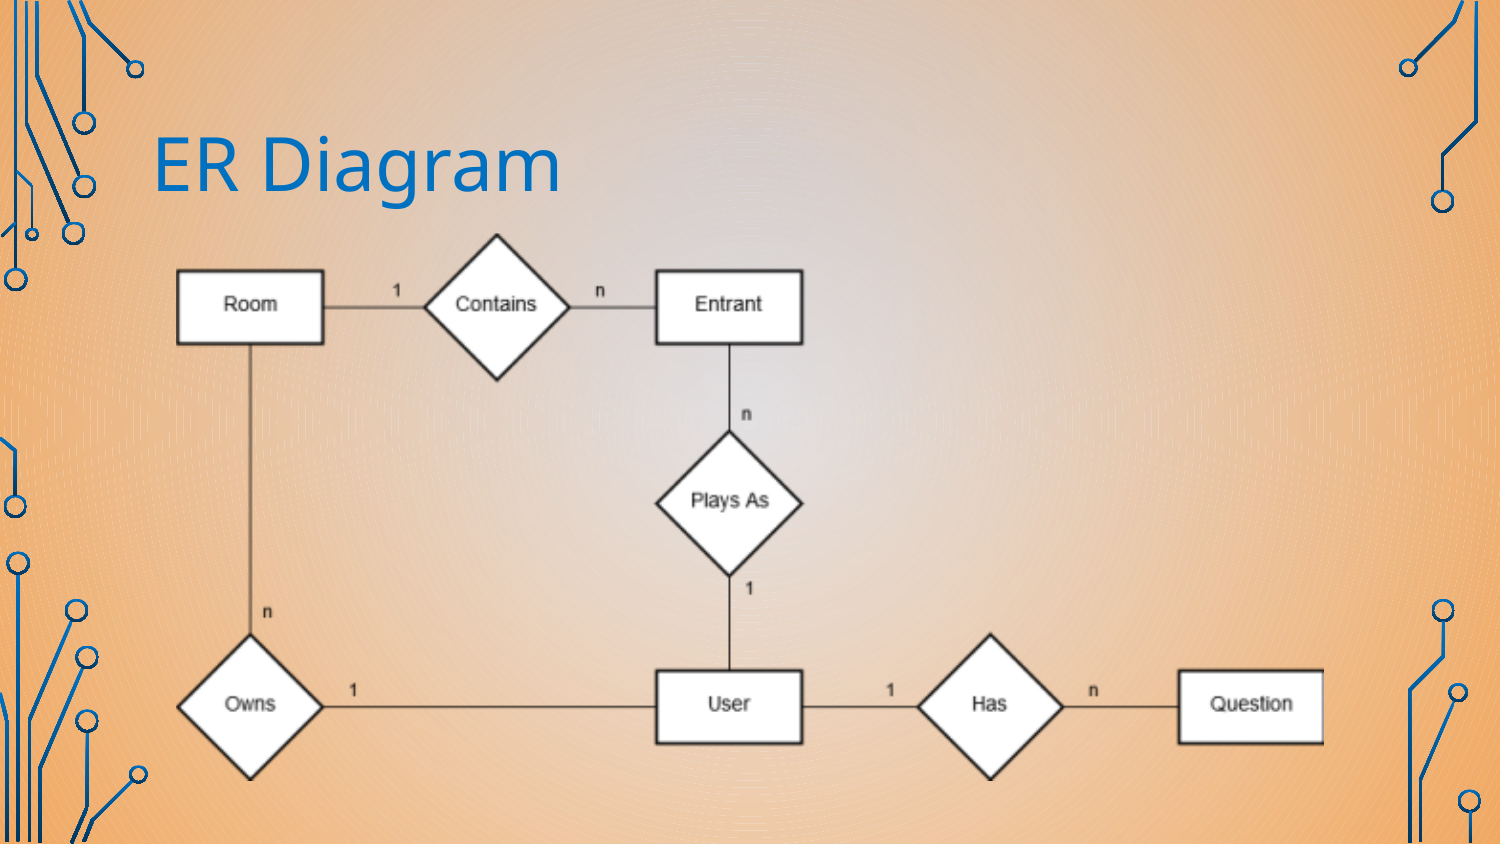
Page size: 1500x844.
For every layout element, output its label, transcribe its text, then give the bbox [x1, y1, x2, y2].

picture [176, 233, 1324, 781]
title ER Diagram [140, 76, 1360, 258]
